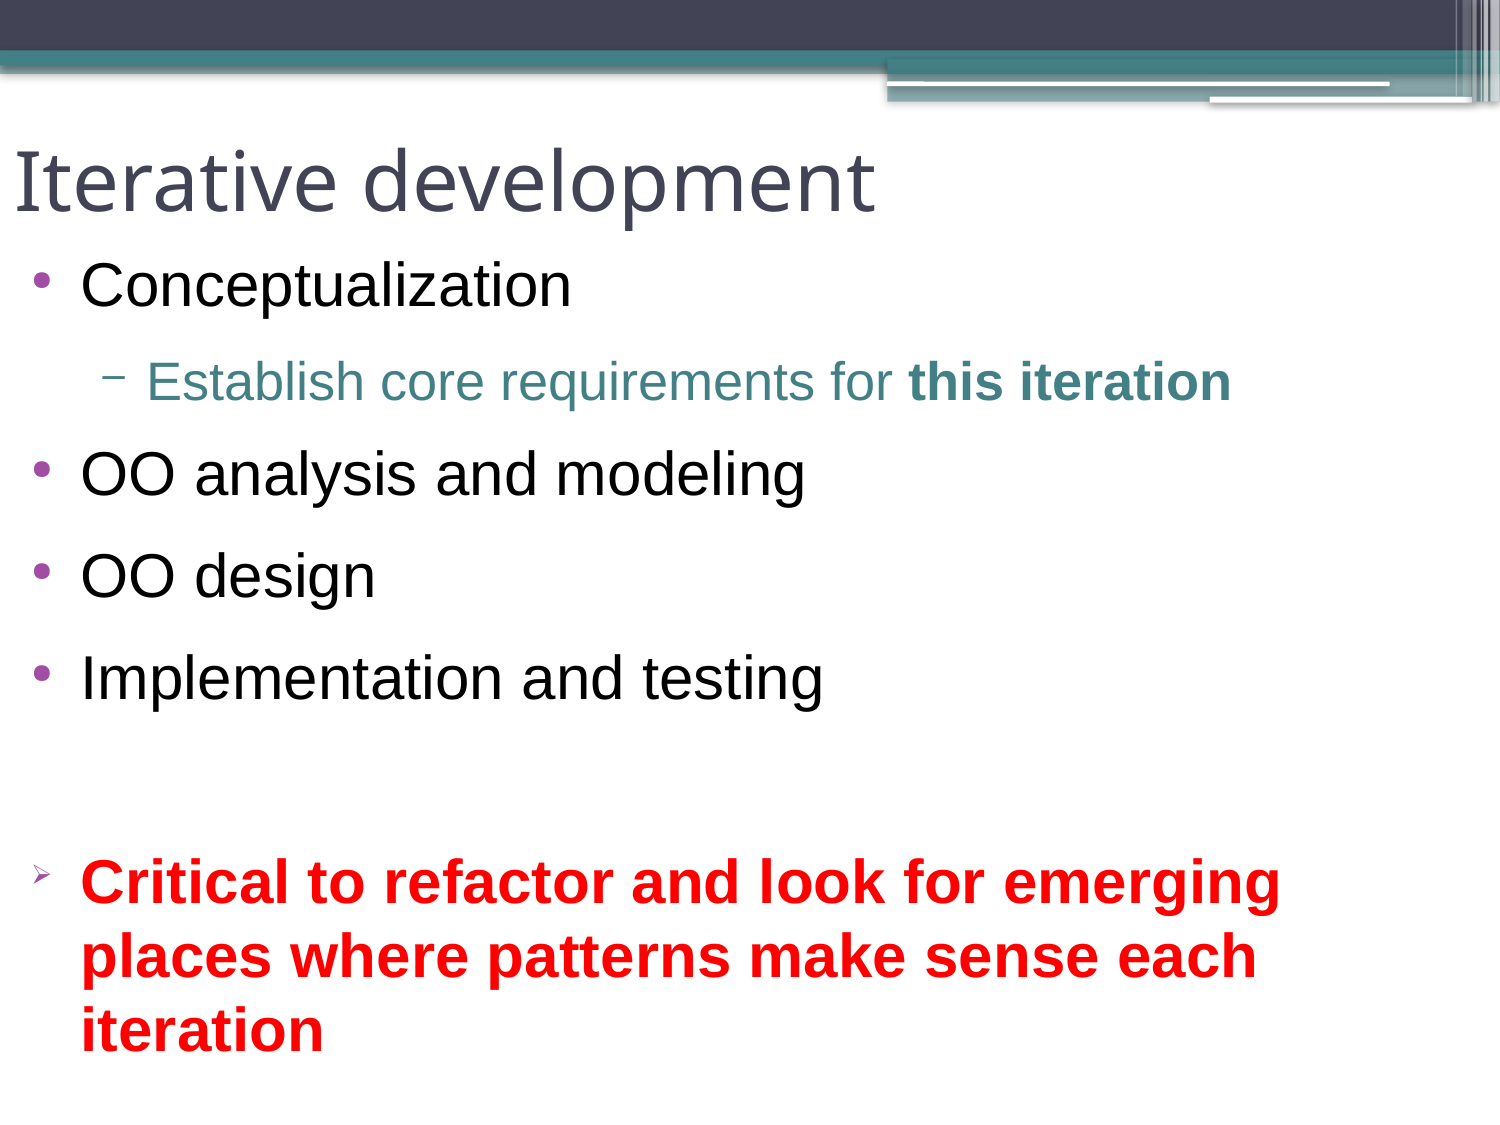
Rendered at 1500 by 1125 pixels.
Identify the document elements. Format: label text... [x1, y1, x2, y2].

list Conceptualization Establish core requirements for this iteration OO analysis and modeling OO design Implementation and testing Critical to refactor and look for emerging places where patterns make sense each iteration [0, 237, 1475, 1075]
title Iterative development [0, 109, 1260, 237]
